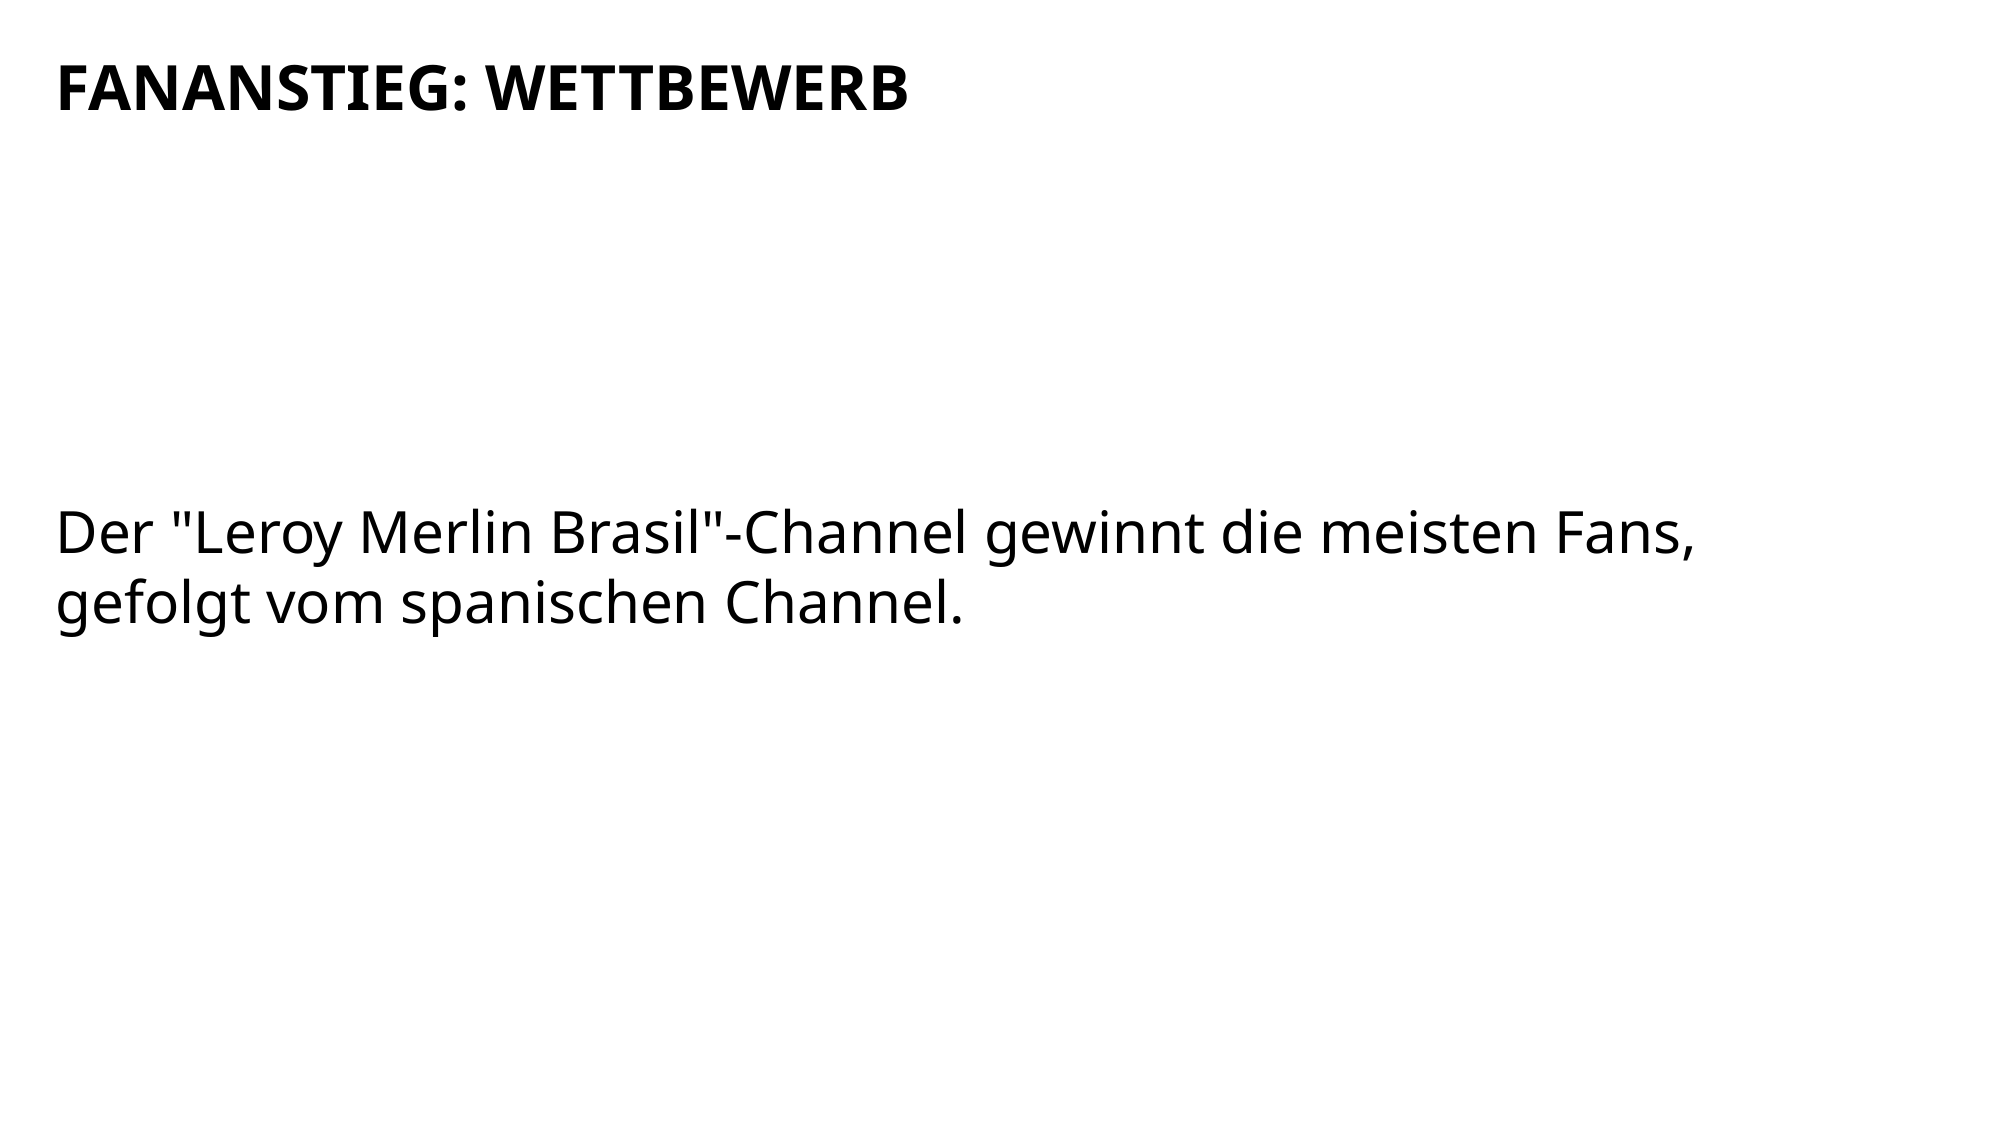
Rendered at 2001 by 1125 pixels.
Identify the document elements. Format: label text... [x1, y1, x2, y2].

text_box Der "Leroy Merlin Brasil"-Channel gewinnt die meisten Fans, gefolgt vom spanischen Channel. [40, 487, 1841, 638]
text_box FANANSTIEG: WETTBEWERB [40, 40, 1841, 78]
